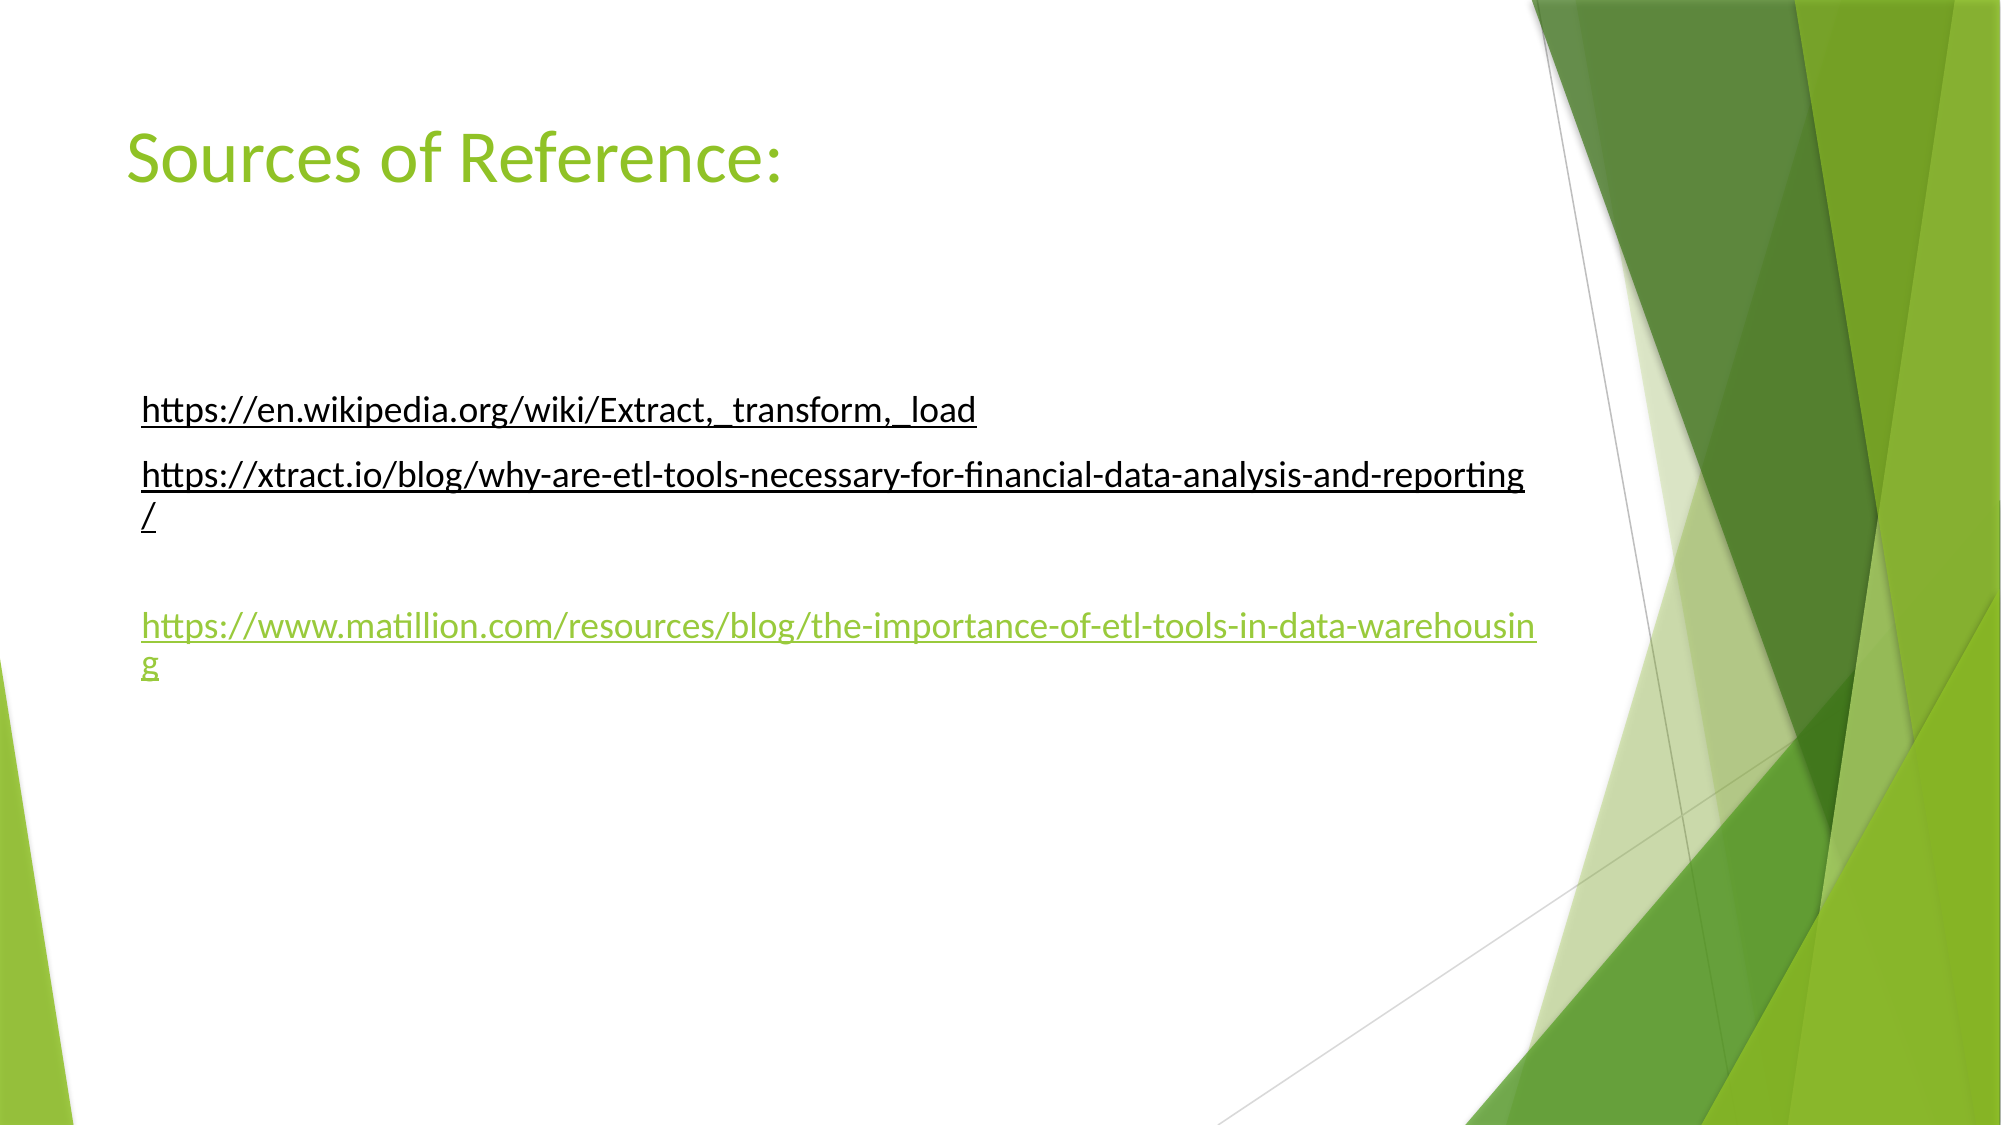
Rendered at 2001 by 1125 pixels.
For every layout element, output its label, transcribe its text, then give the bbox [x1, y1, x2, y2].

text_box https://en.wikipedia.org/wiki/Extract,_transform,_load https://xtract.io/blog/why-are-etl-tools-necessary-for-financial-data-analysis-and-reporting/ https://www.matillion.com/resources/blog/the-importance-of-etl-tools-in-data-warehousing [126, 375, 1552, 613]
title Sources of Reference: [111, 99, 1522, 317]
